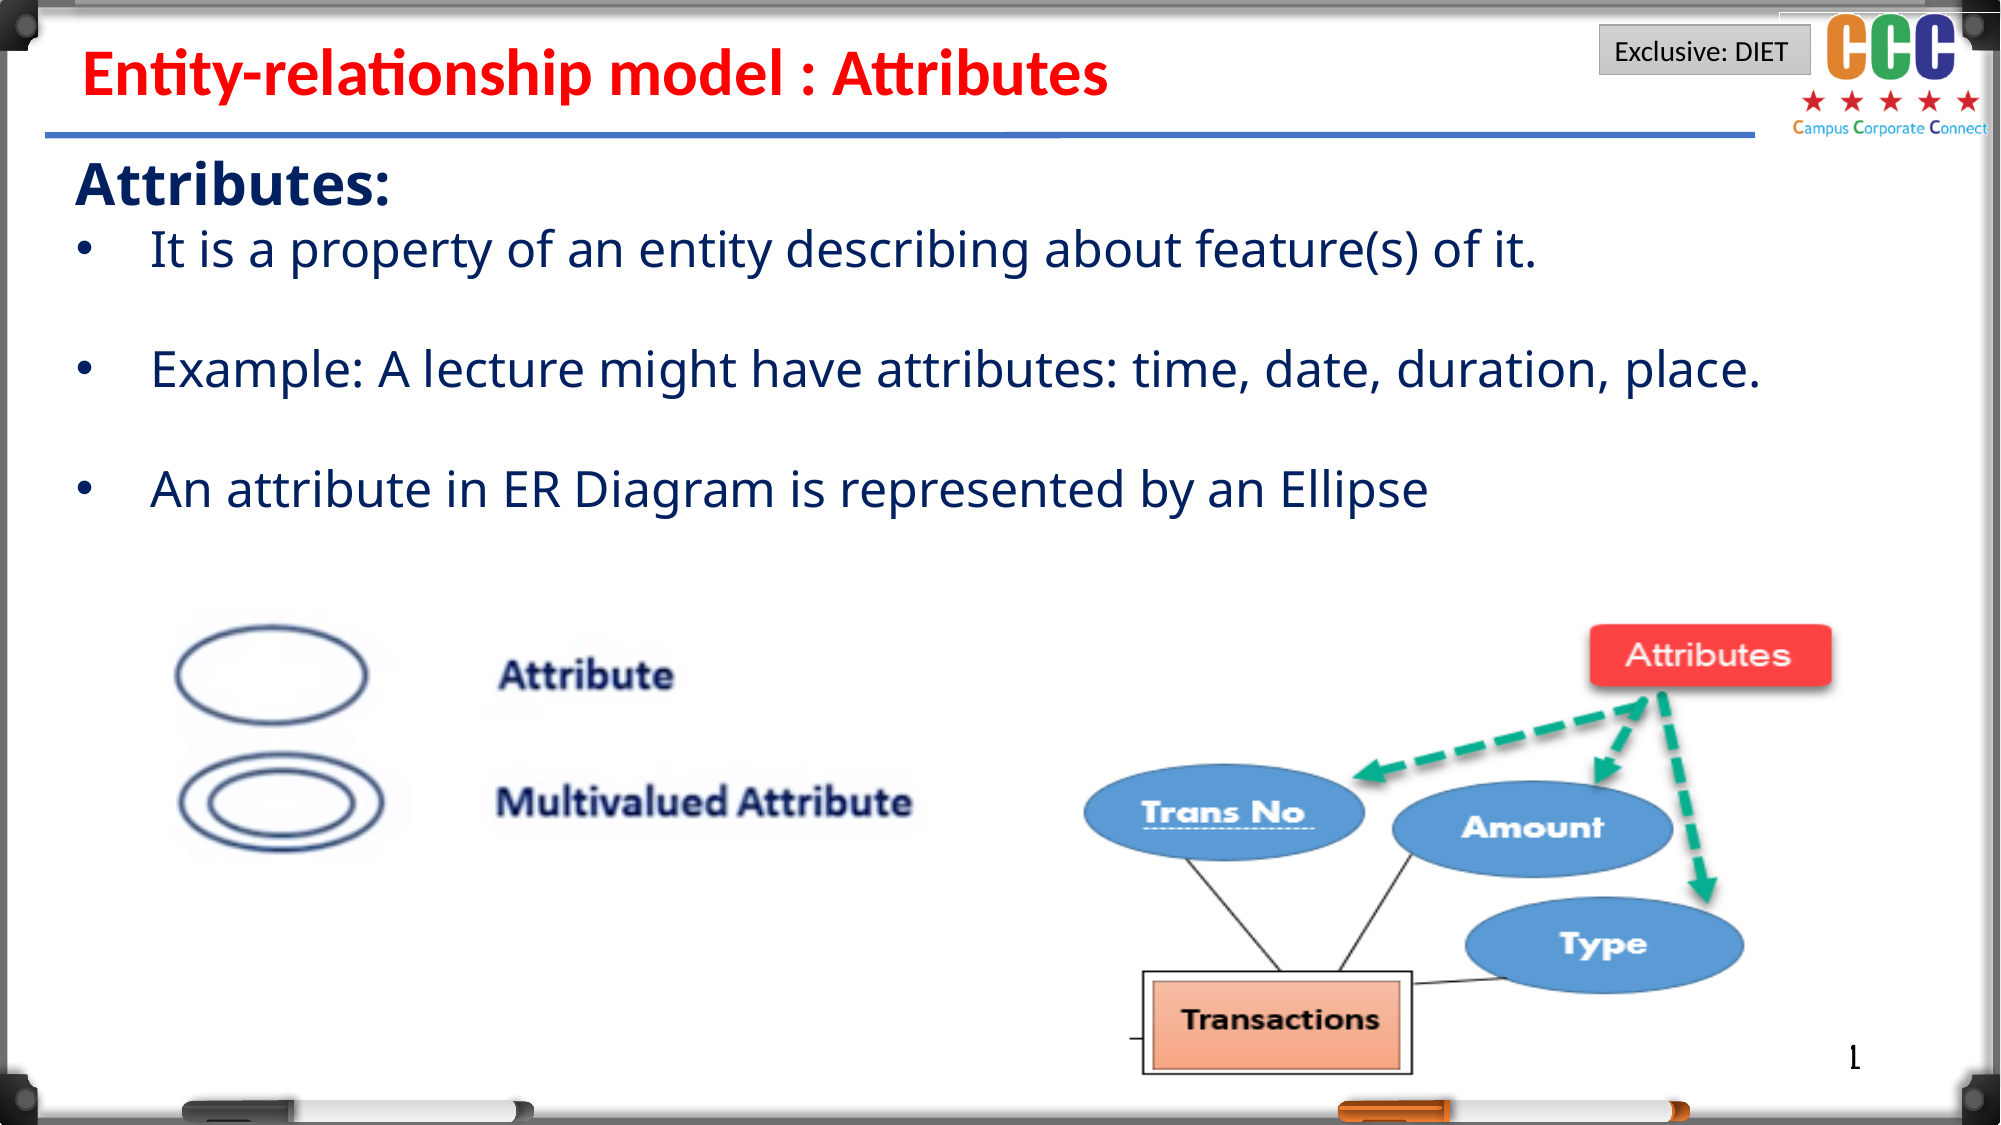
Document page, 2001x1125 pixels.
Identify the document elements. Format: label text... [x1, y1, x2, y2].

picture [160, 611, 925, 872]
picture [1051, 611, 1851, 1092]
picture [1779, 12, 2001, 138]
text_box Entity-relationship model : Attributes [67, 21, 1126, 117]
text_box Attributes: It is a property of an entity describing about feature(s) of it. Example: A lecture might have attributes: time, date, duration, place. An attribute in ER Diagram is represented by an Ellipse [61, 140, 1932, 525]
